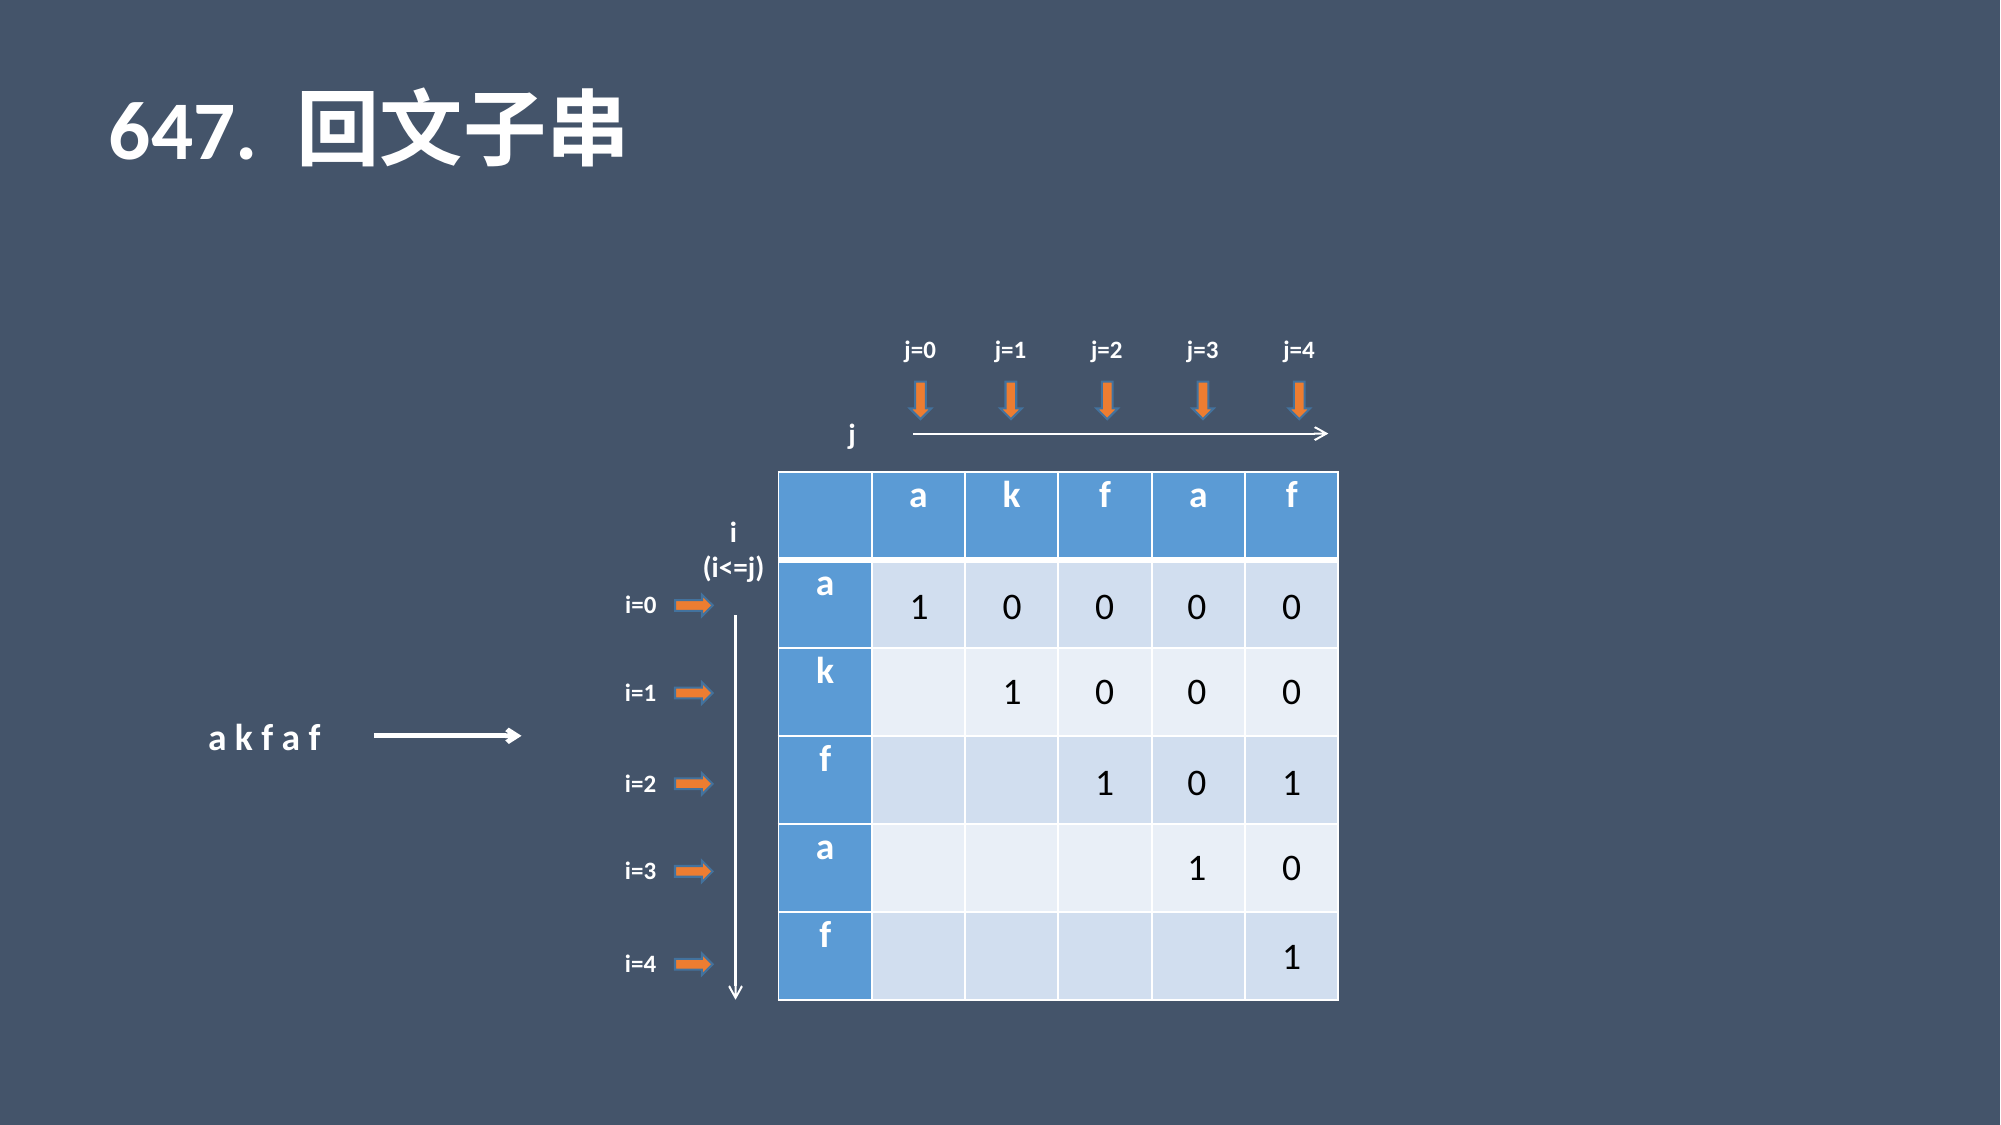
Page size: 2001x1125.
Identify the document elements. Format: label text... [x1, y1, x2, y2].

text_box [971, 326, 1050, 408]
text_box 647. 回文子串 [94, 68, 645, 184]
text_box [1260, 326, 1339, 420]
table_cell [1329, 737, 1337, 823]
table_cell [1329, 563, 1337, 647]
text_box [1163, 326, 1242, 408]
table_cell [1329, 913, 1337, 999]
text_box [881, 326, 960, 408]
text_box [193, 408, 1329, 1000]
table_header f [1329, 473, 1337, 557]
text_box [1067, 326, 1146, 408]
table_cell [1329, 825, 1337, 911]
table_cell [1329, 649, 1337, 735]
